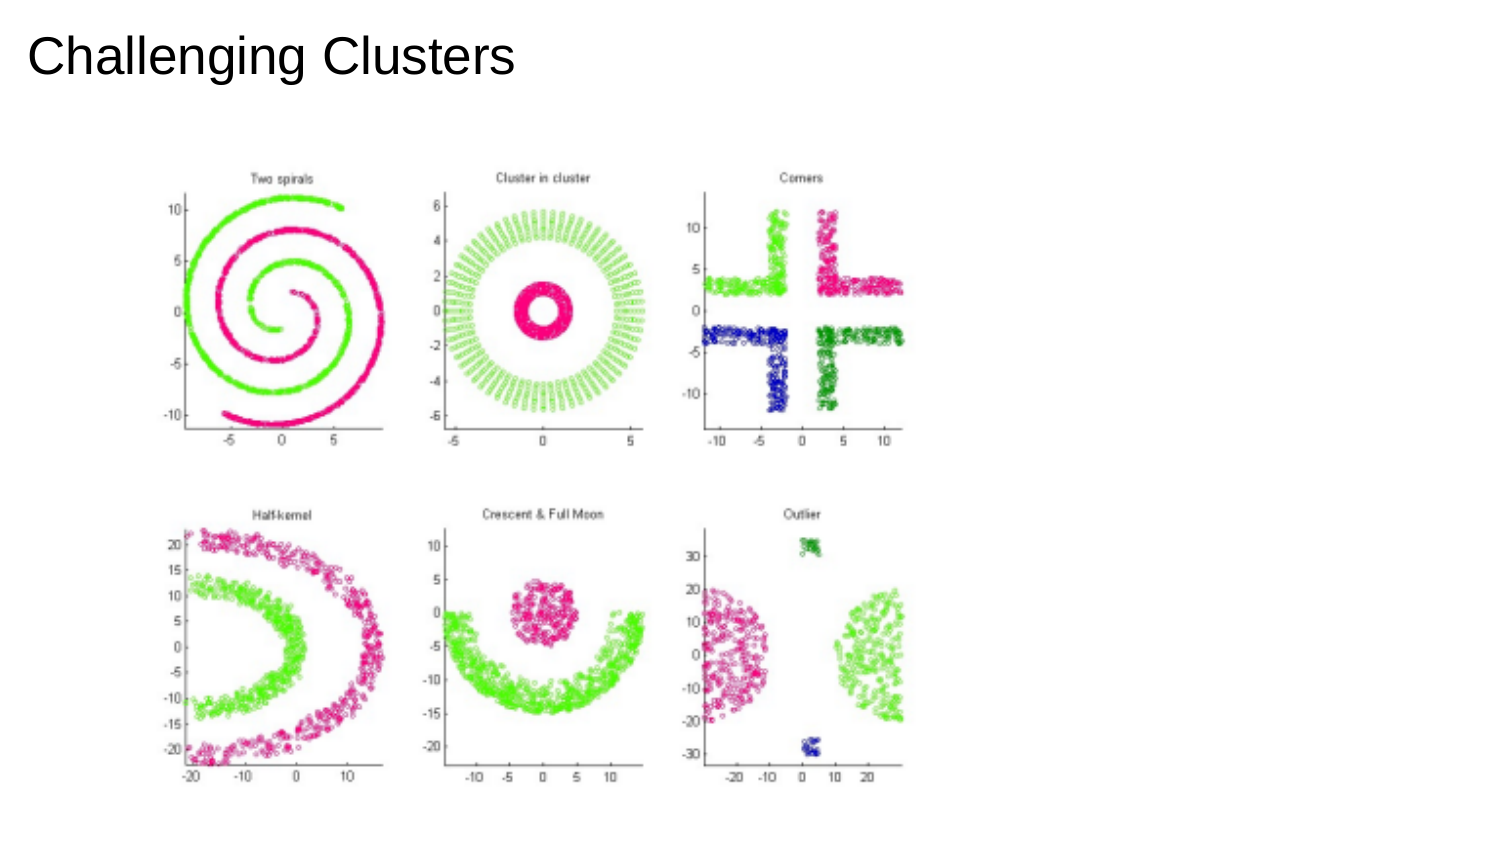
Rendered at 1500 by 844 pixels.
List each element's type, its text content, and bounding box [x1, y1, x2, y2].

picture [126, 118, 968, 838]
title Challenging Clusters [12, 6, 1411, 101]
